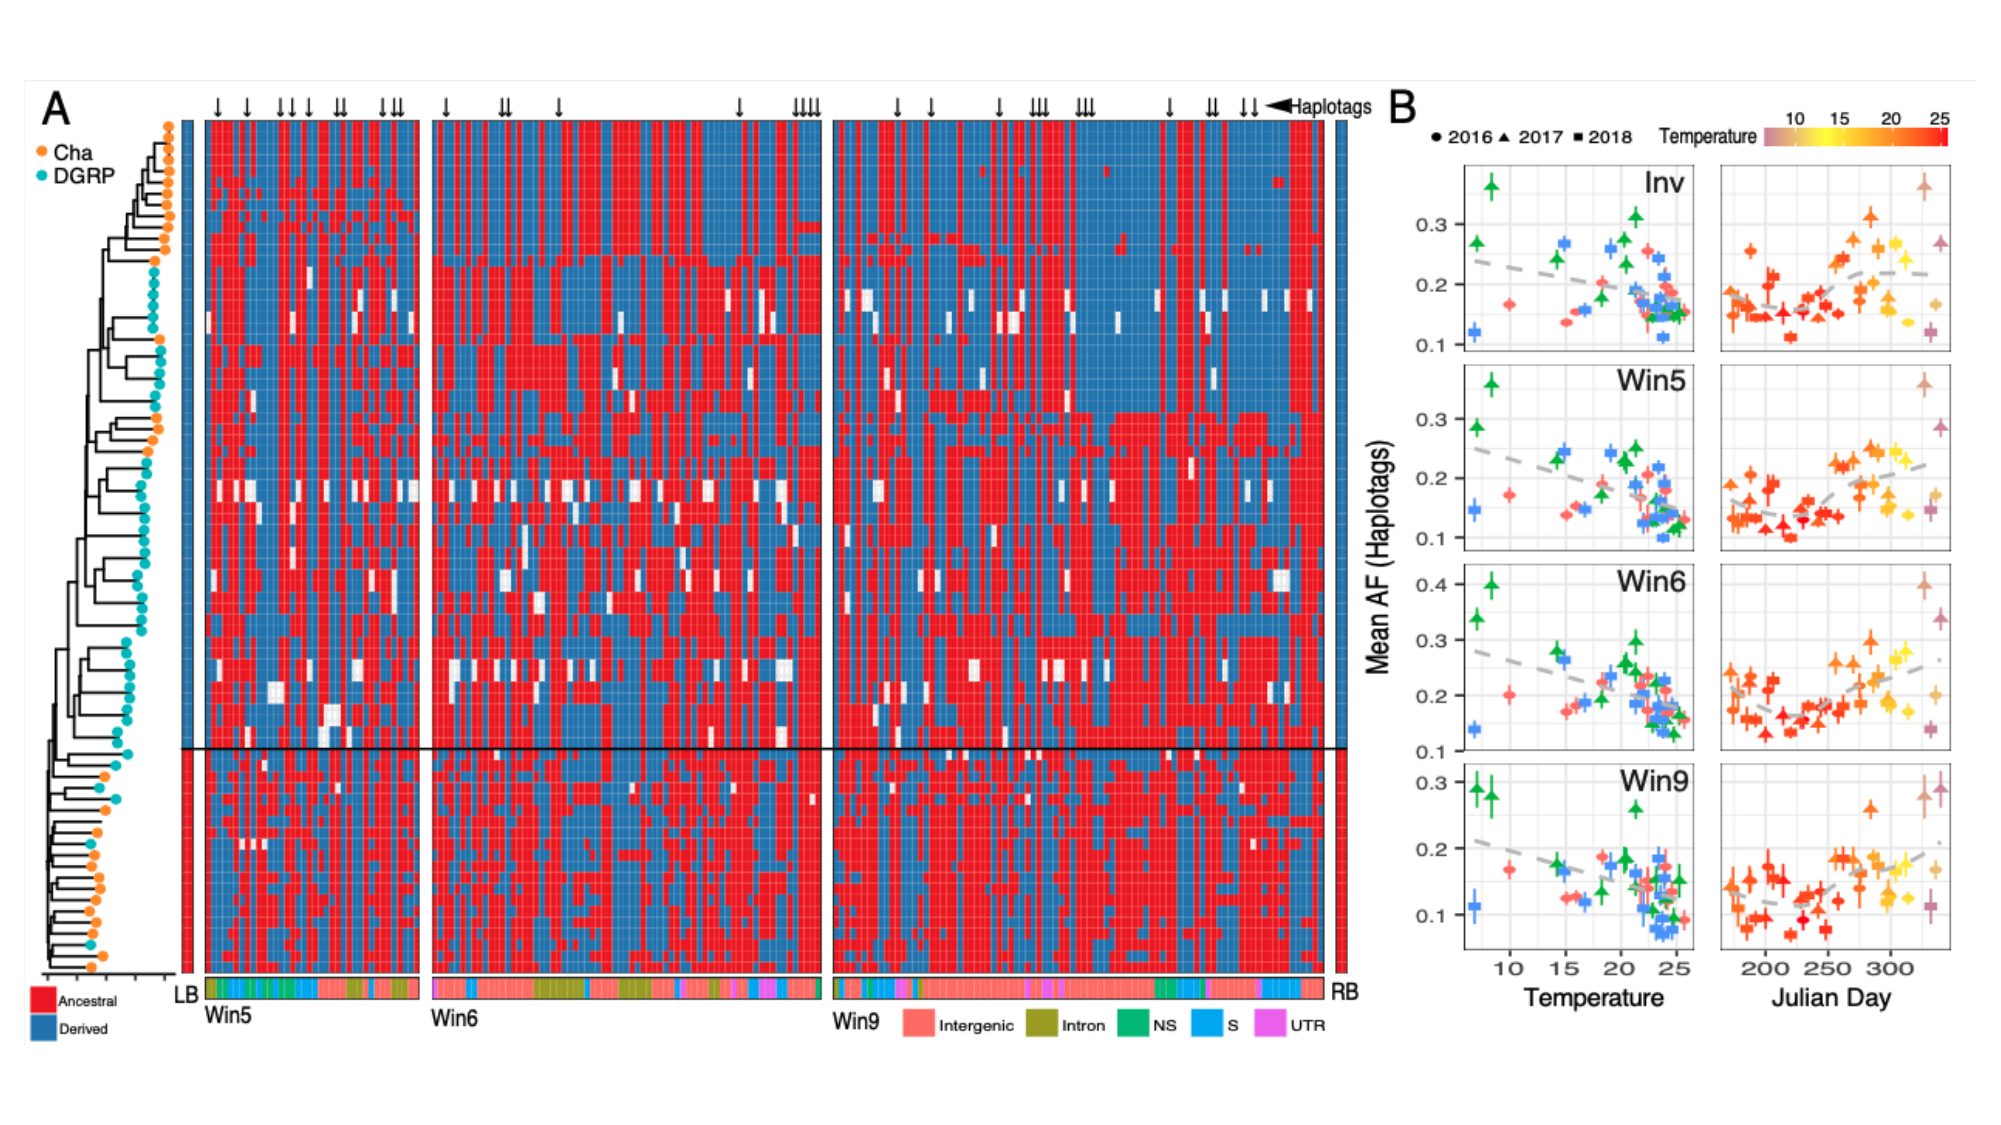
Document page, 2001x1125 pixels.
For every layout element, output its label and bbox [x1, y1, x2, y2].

picture [24, 79, 1976, 1045]
